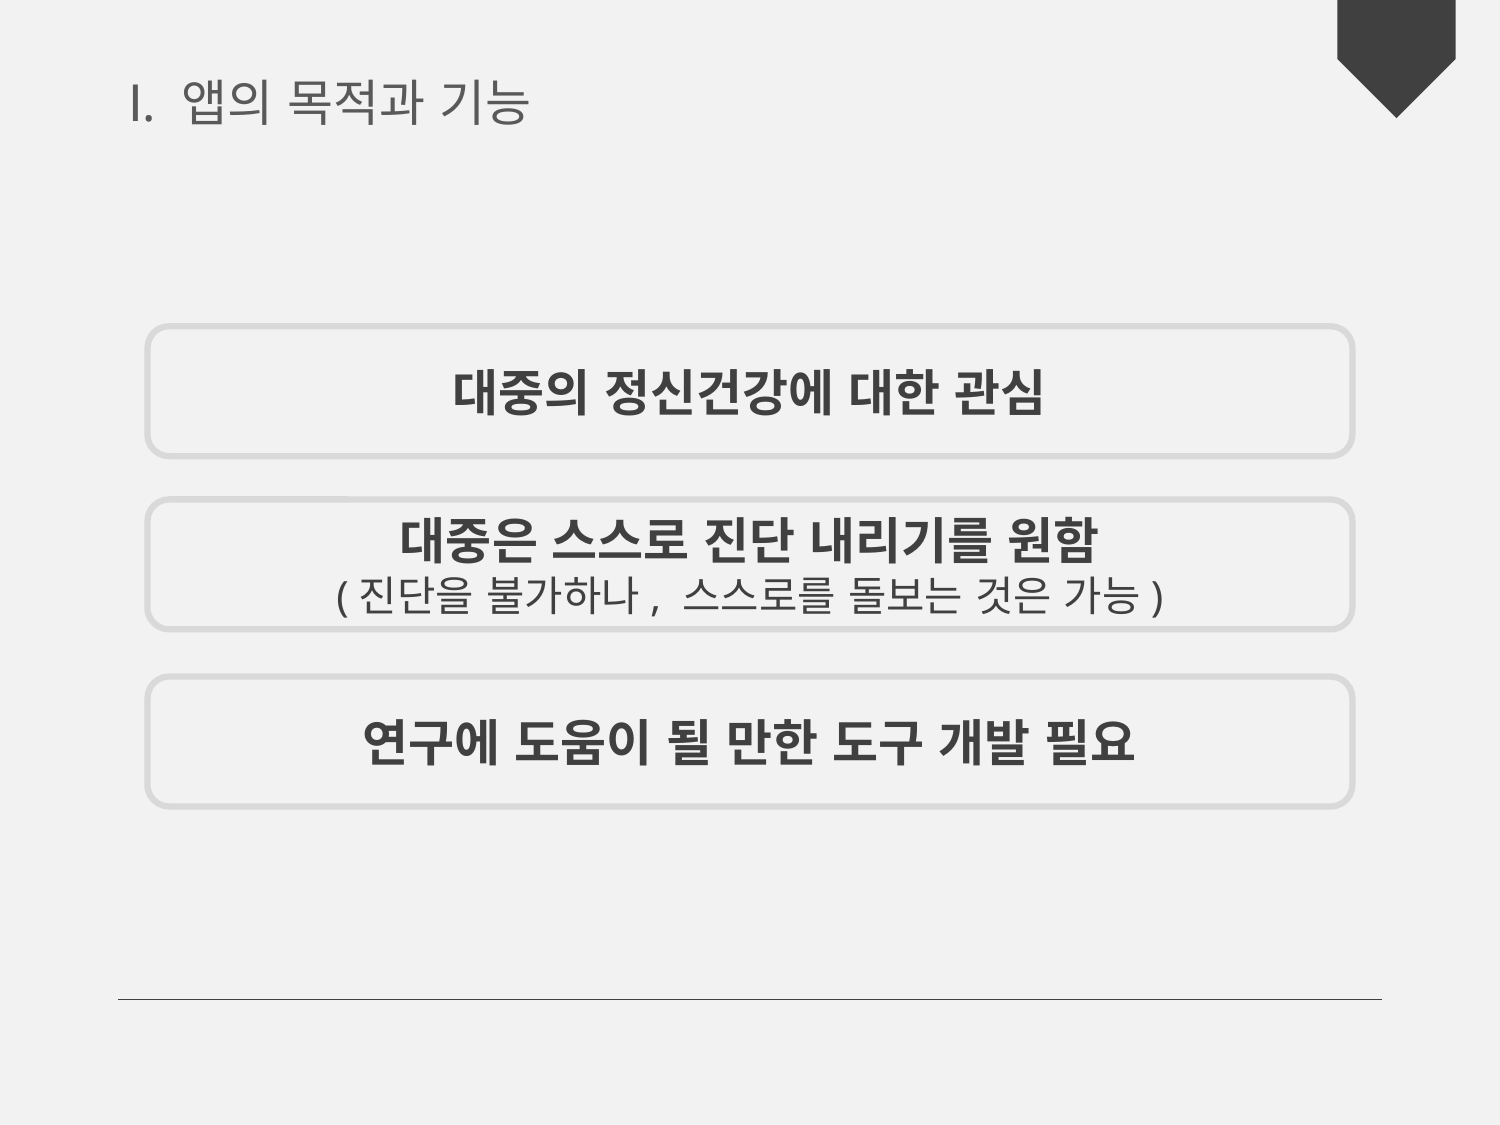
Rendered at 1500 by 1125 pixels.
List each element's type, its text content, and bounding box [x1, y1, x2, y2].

text_box 대중의 정신건강에 대한 관심 [145, 324, 1355, 459]
text_box 연구에 도움이 될 만한 도구 개발 필요 [145, 674, 1355, 809]
text_box Ⅰ. 앱의 목적과 기능 [113, 64, 547, 140]
text_box 대중은 스스로 진단 내리기를 원함 (진단을 불가하나, 스스로를 돌보는 것은 가능) [145, 497, 1355, 632]
text_box [1335, 0, 1458, 121]
